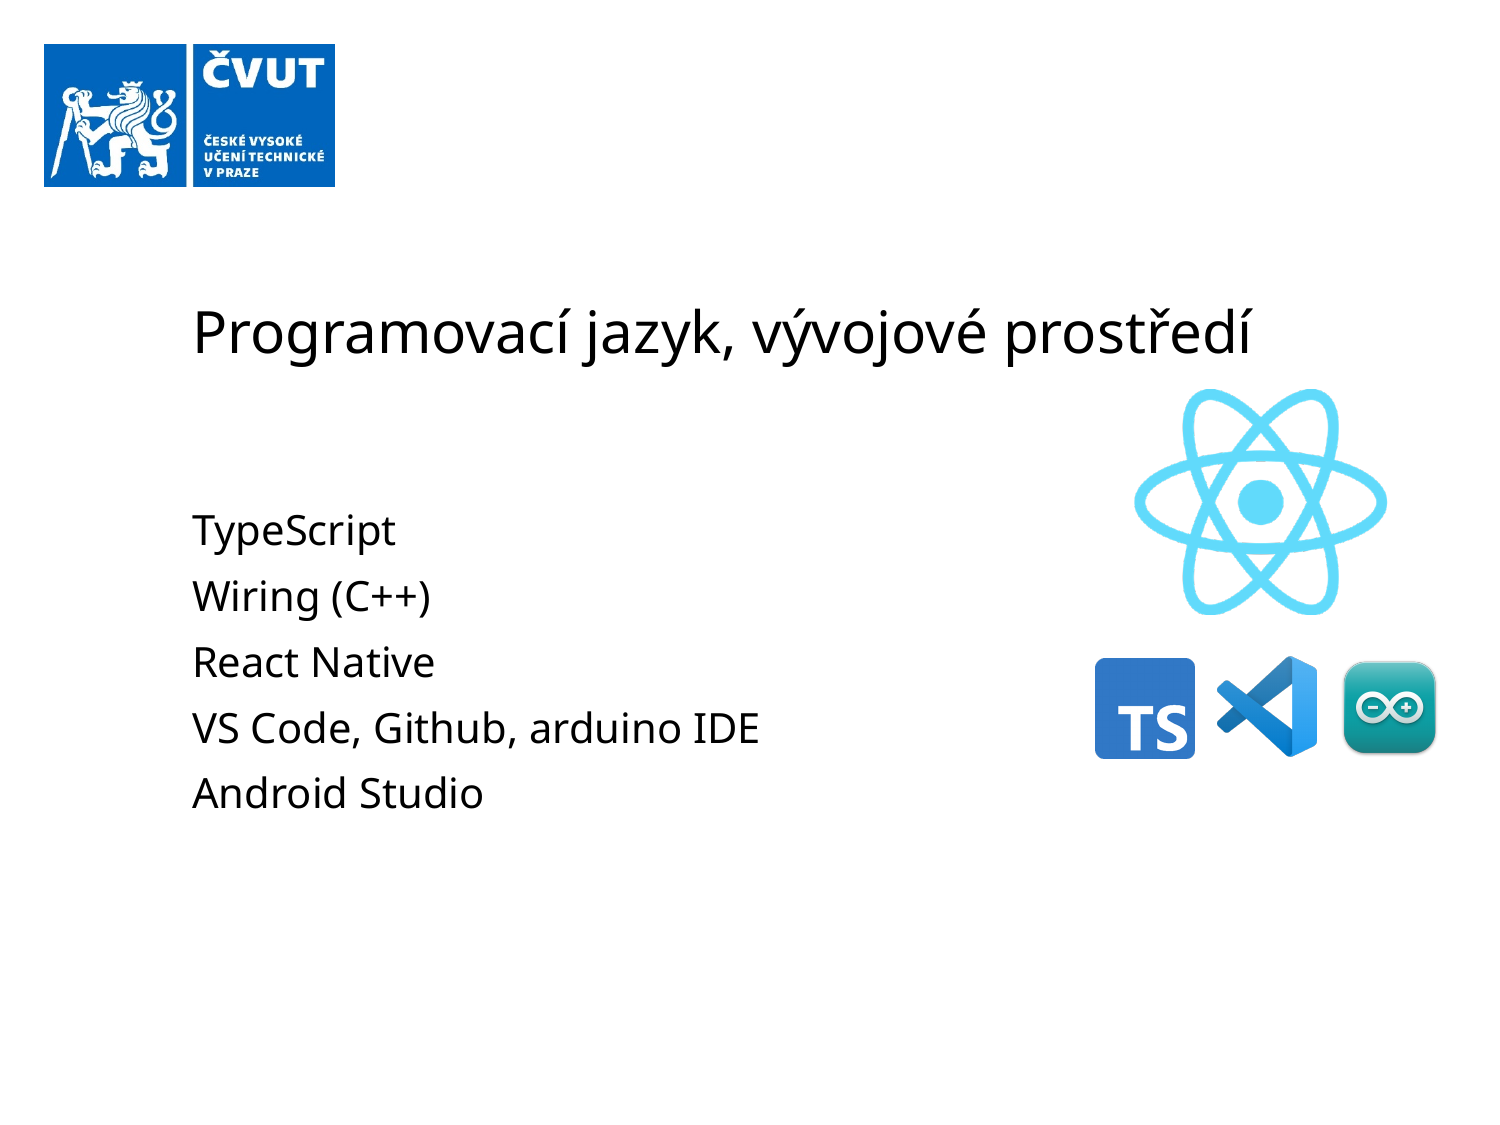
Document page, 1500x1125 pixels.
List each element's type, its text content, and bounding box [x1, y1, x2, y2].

picture [1095, 658, 1195, 759]
picture [1339, 658, 1440, 759]
list TypeScript Wiring (C++) React Native VS Code, Github, arduino IDE Android Studio [177, 501, 1456, 1081]
title Programovací jazyk, vývojové prostředí [177, 295, 1456, 474]
picture [44, 44, 335, 187]
picture [1217, 656, 1317, 757]
picture [1131, 389, 1390, 615]
